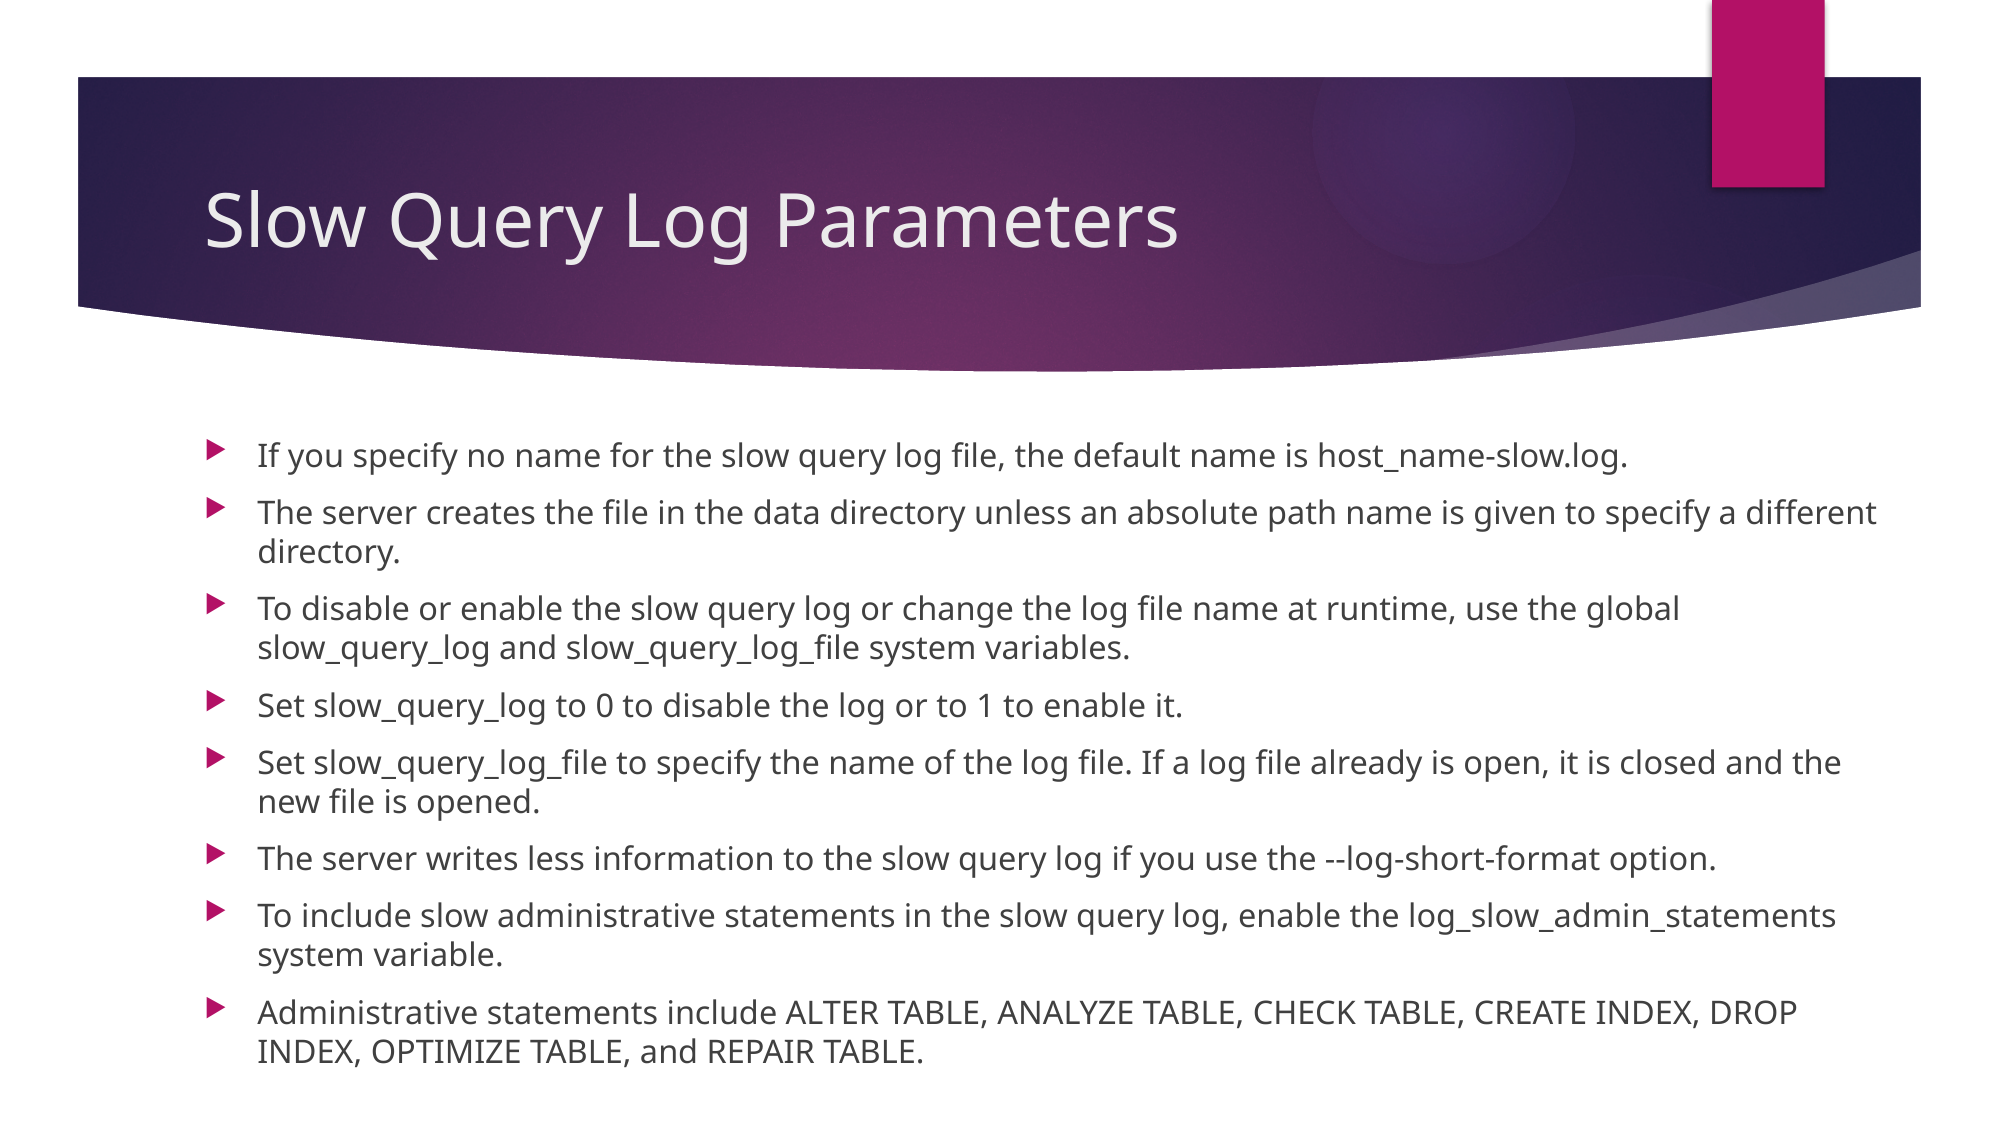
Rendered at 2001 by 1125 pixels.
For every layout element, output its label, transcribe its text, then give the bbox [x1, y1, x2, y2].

title Slow Query Log Parameters [189, 159, 1627, 276]
list If you specify no name for the slow query log file, the default name is host_name-slow.log. The server creates the file in the data directory unless an absolute path name is given to specify a different directory. To disable or enable the slow query log or change the log file name at runtime, use the global slow_query_log and slow_query_log_file system variables. Set slow_query_log to 0 to disable the log or to 1 to enable it. Set slow_query_log_file to specify the name of the log file. If a log file already is open, it is closed and the new file is opened. The server writes less information to the slow query log if you use the --log-short-format option. To include slow administrative statements in the slow query log, enable the log_slow_admin_statements system variable. Administrative statements include ALTER TABLE, ANALYZE TABLE, CHECK TABLE, CREATE INDEX, DROP INDEX, OPTIMIZE TABLE, and REPAIR TABLE. [189, 427, 1925, 1083]
